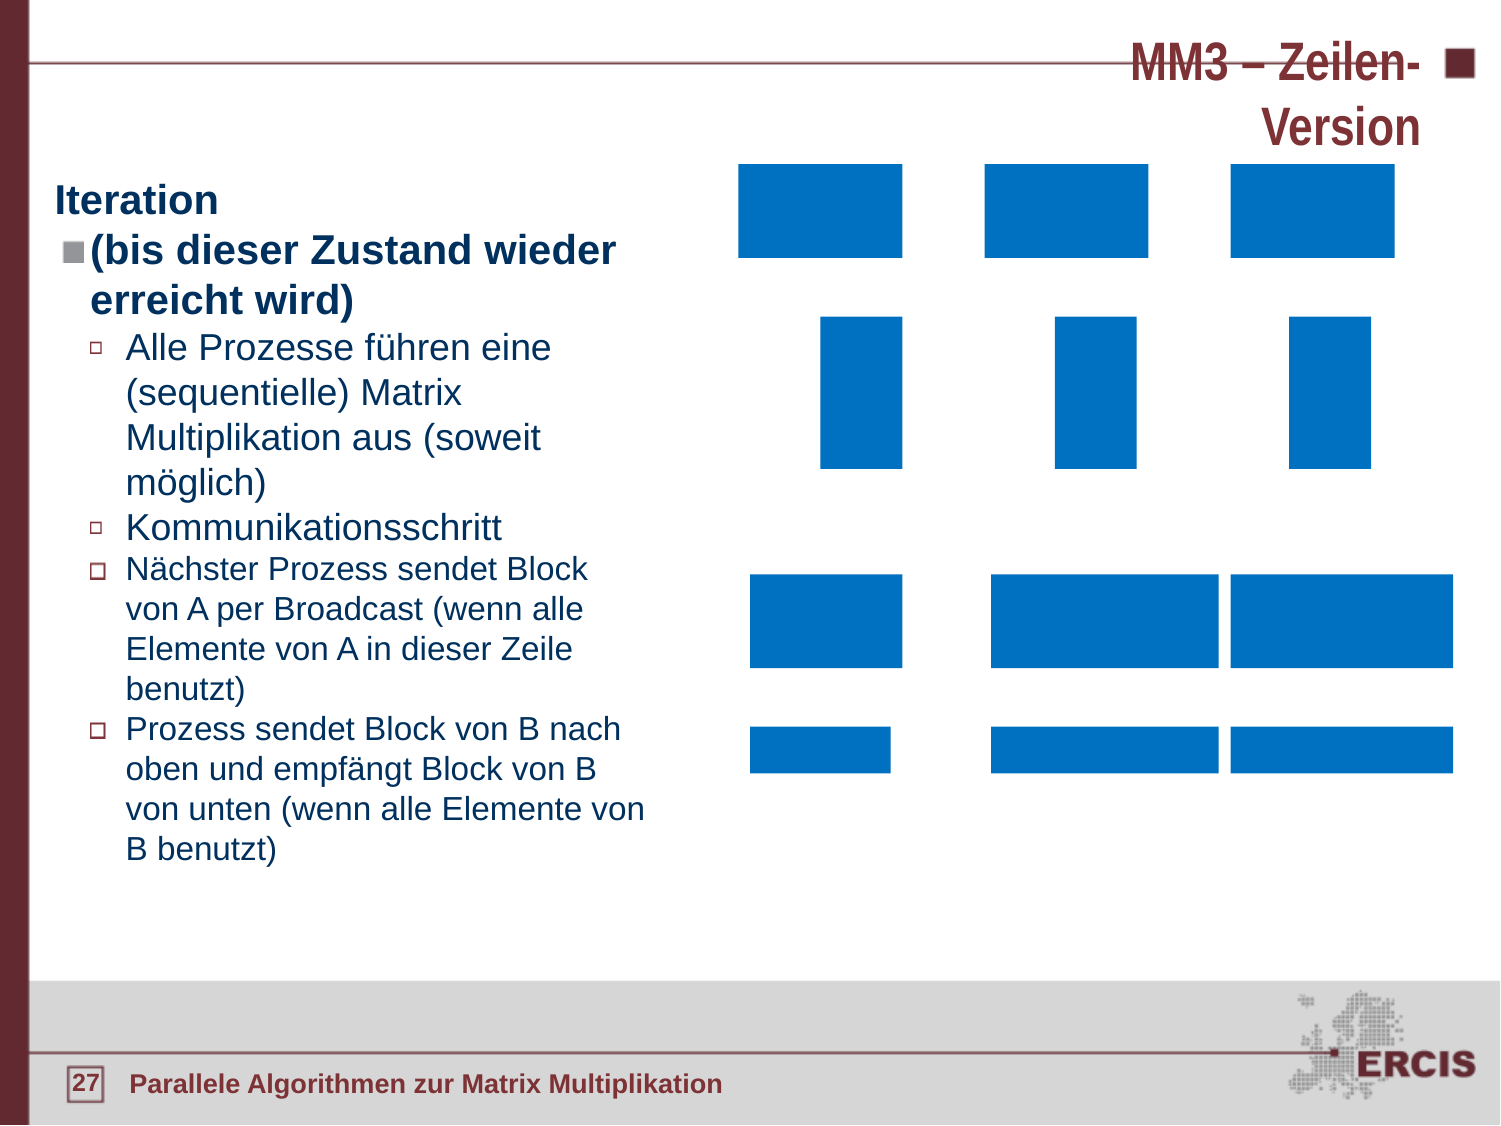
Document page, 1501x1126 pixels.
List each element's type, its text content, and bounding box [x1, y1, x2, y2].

text_box [1289, 316, 1372, 469]
text_box Iteration (bis dieser Zustand wieder erreicht wird) Alle Prozesse führen eine (sequentielle) Matrix Multiplikation aus (soweit möglich) Kommunikationsschritt Nächster Prozess sendet Block von A per Broadcast (wenn alle Elemente von A in dieser Zeile benutzt) Prozess sendet Block von B nach oben und empfängt Block von B von unten (wenn alle Elemente von B benutzt) [35, 162, 670, 961]
text_box [991, 726, 1219, 774]
text_box [750, 726, 891, 774]
text_box [1230, 574, 1454, 669]
text_box [991, 574, 1219, 669]
text_box [750, 574, 903, 669]
text_box [1230, 726, 1454, 774]
text_box [1230, 164, 1395, 258]
text_box [1054, 316, 1137, 469]
text_box [738, 164, 903, 258]
text_box [820, 316, 903, 469]
text_box MM3 – Zeilen-Version [960, 26, 1426, 215]
text_box [984, 164, 1149, 258]
picture [0, 1, 1501, 1125]
